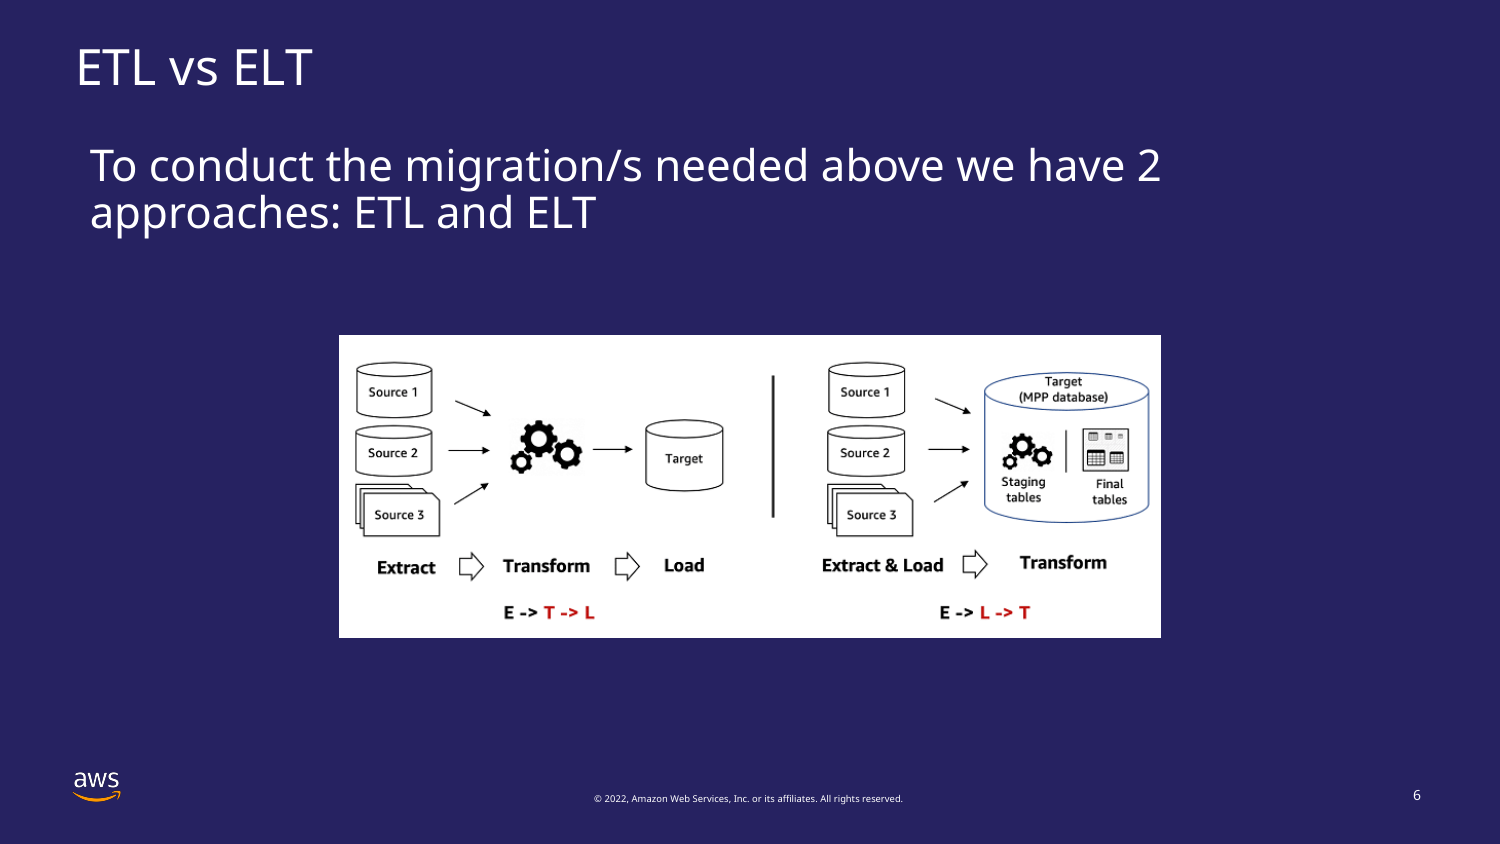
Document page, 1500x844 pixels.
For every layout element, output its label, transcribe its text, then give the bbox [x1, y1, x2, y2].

picture [72, 772, 121, 802]
text_box To conduct the migration/s needed above we have 2 approaches: ETL and ELT [74, 135, 1369, 281]
slide_number 7 [1098, 773, 1437, 819]
title ETL vs ELT [75, 28, 1425, 104]
text_box [90, 30, 1500, 194]
picture [339, 335, 1161, 639]
